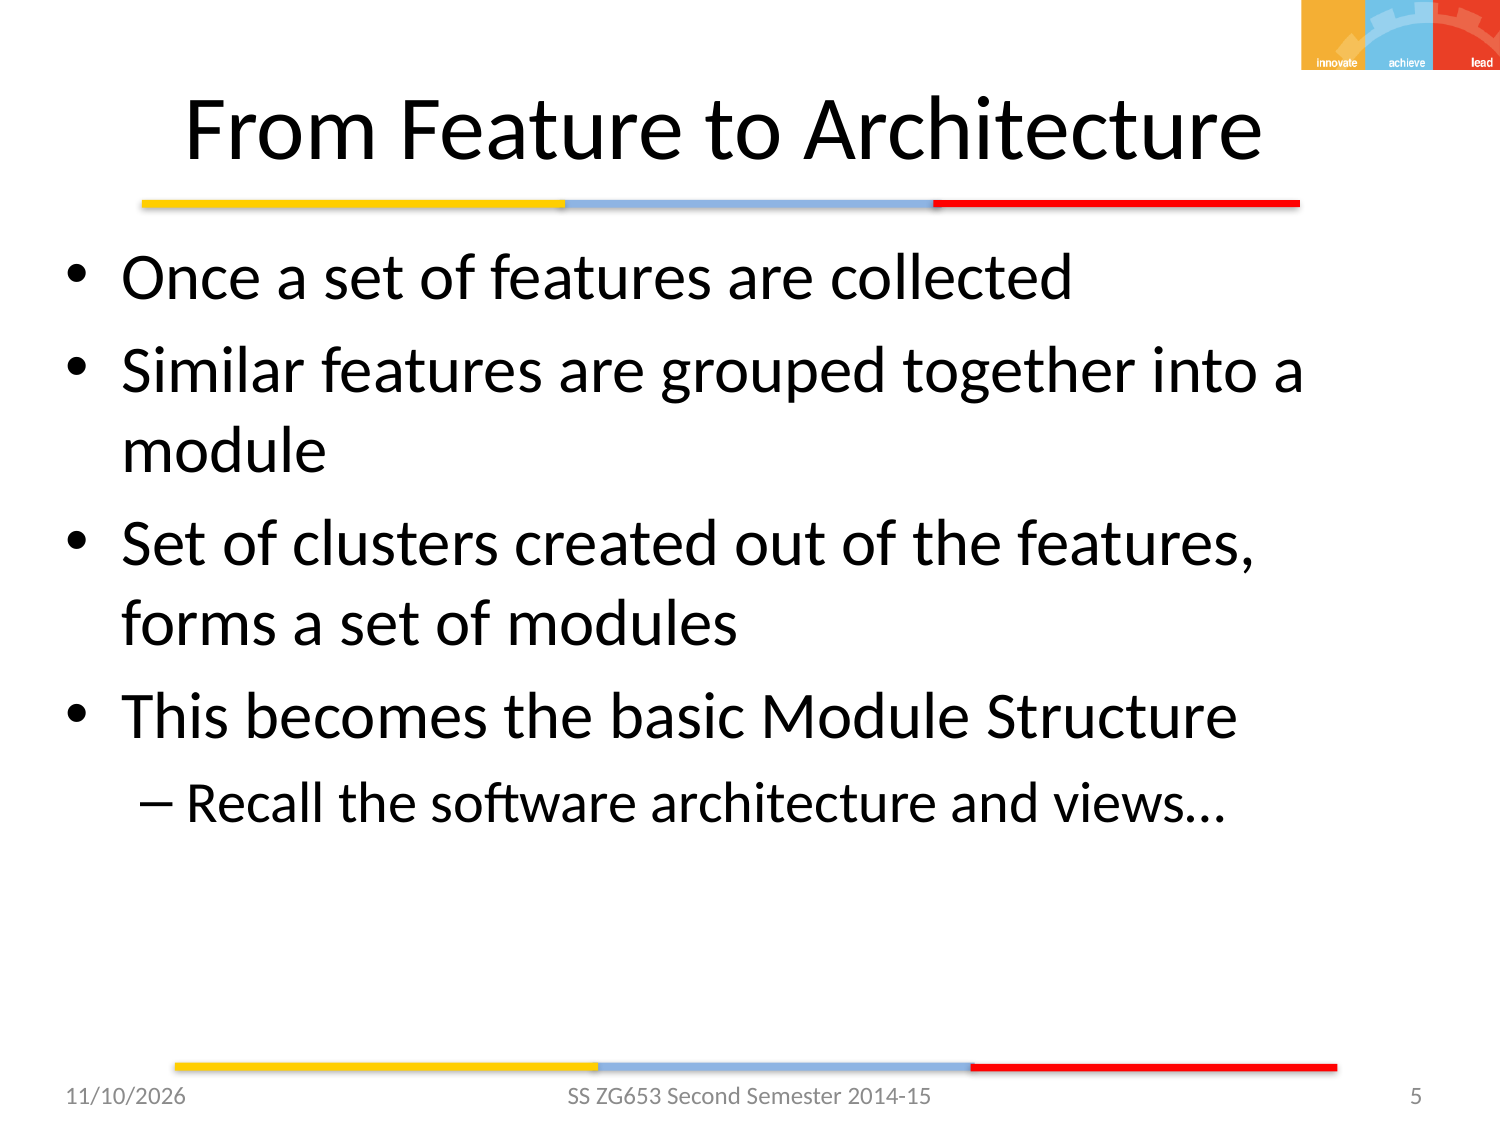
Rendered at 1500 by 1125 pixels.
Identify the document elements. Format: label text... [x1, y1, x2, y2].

list Once a set of features are collected Similar features are grouped together into a module Set of clusters created out of the features, forms a set of modules This becomes the basic Module Structure Recall the software architecture and views… [49, 224, 1426, 1051]
title From Feature to Architecture [49, 45, 1401, 201]
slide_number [50, 1065, 400, 1125]
slide_number 5 [1087, 1065, 1438, 1125]
picture [1301, 0, 1500, 70]
footer SS ZG653 Second Semester 2014-15 [512, 1065, 988, 1125]
